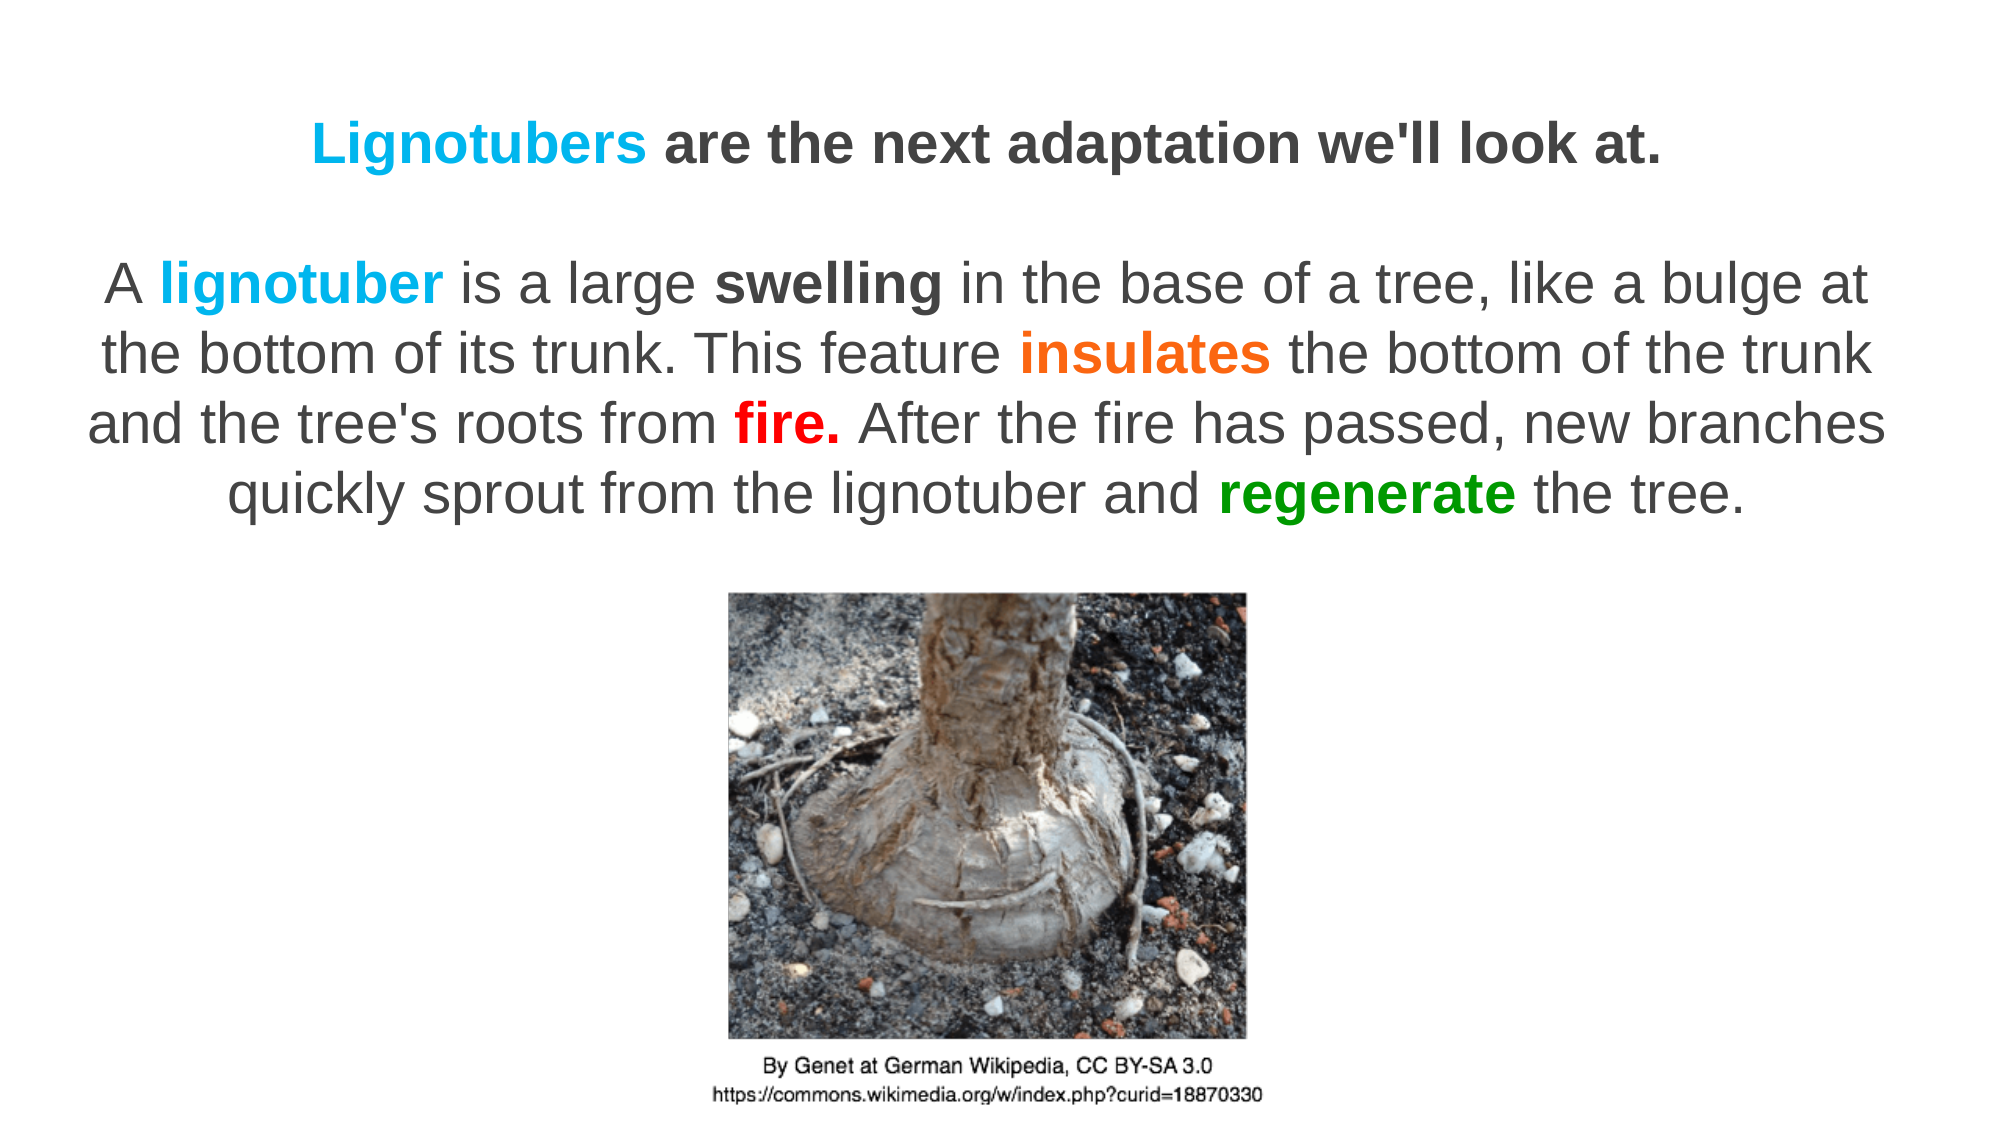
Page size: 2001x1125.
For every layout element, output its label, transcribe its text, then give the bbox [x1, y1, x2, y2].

picture [710, 592, 1265, 1108]
text_box Lignotubers are the next adaptation we'll look at. A lignotuber is a large swelling in the base of a tree, like a bulge at the bottom of its trunk. This feature insulates the bottom of the trunk and the tree's roots from fire. After the fire has passed, new branches quickly sprout from the lignotuber and regenerate the tree. [66, 98, 1909, 533]
